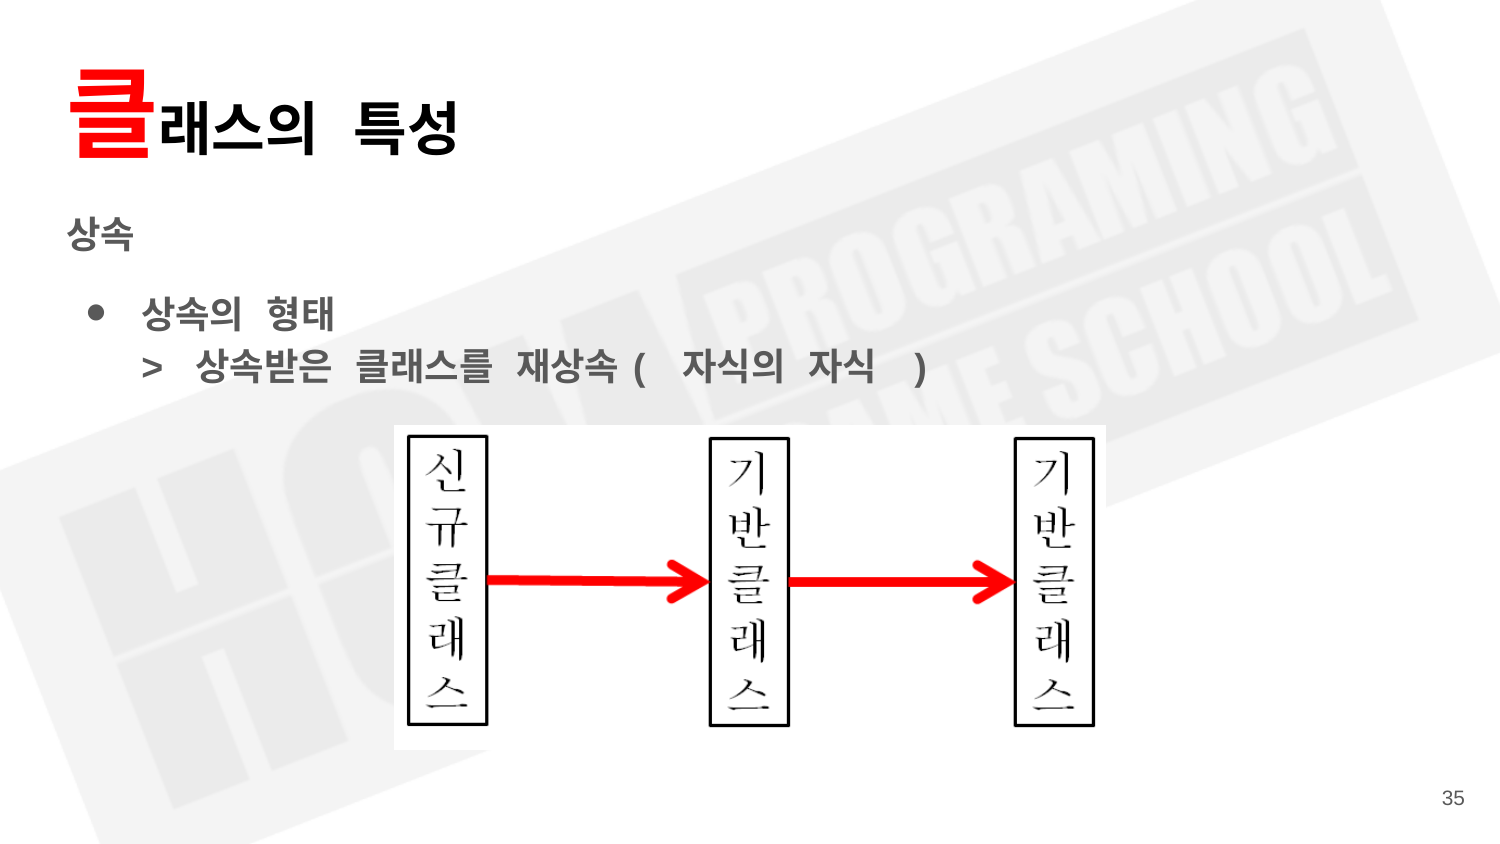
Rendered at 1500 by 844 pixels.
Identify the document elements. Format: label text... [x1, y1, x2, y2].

list 상속 [51, 189, 1449, 269]
list 상속의 형태 > 상속받은 클래스를 재상속( 자식의 자식 ) [51, 269, 1449, 750]
picture [394, 425, 1106, 750]
title 클래스의 특성 [51, 35, 1449, 130]
slide_number ‹#› [1389, 764, 1480, 830]
